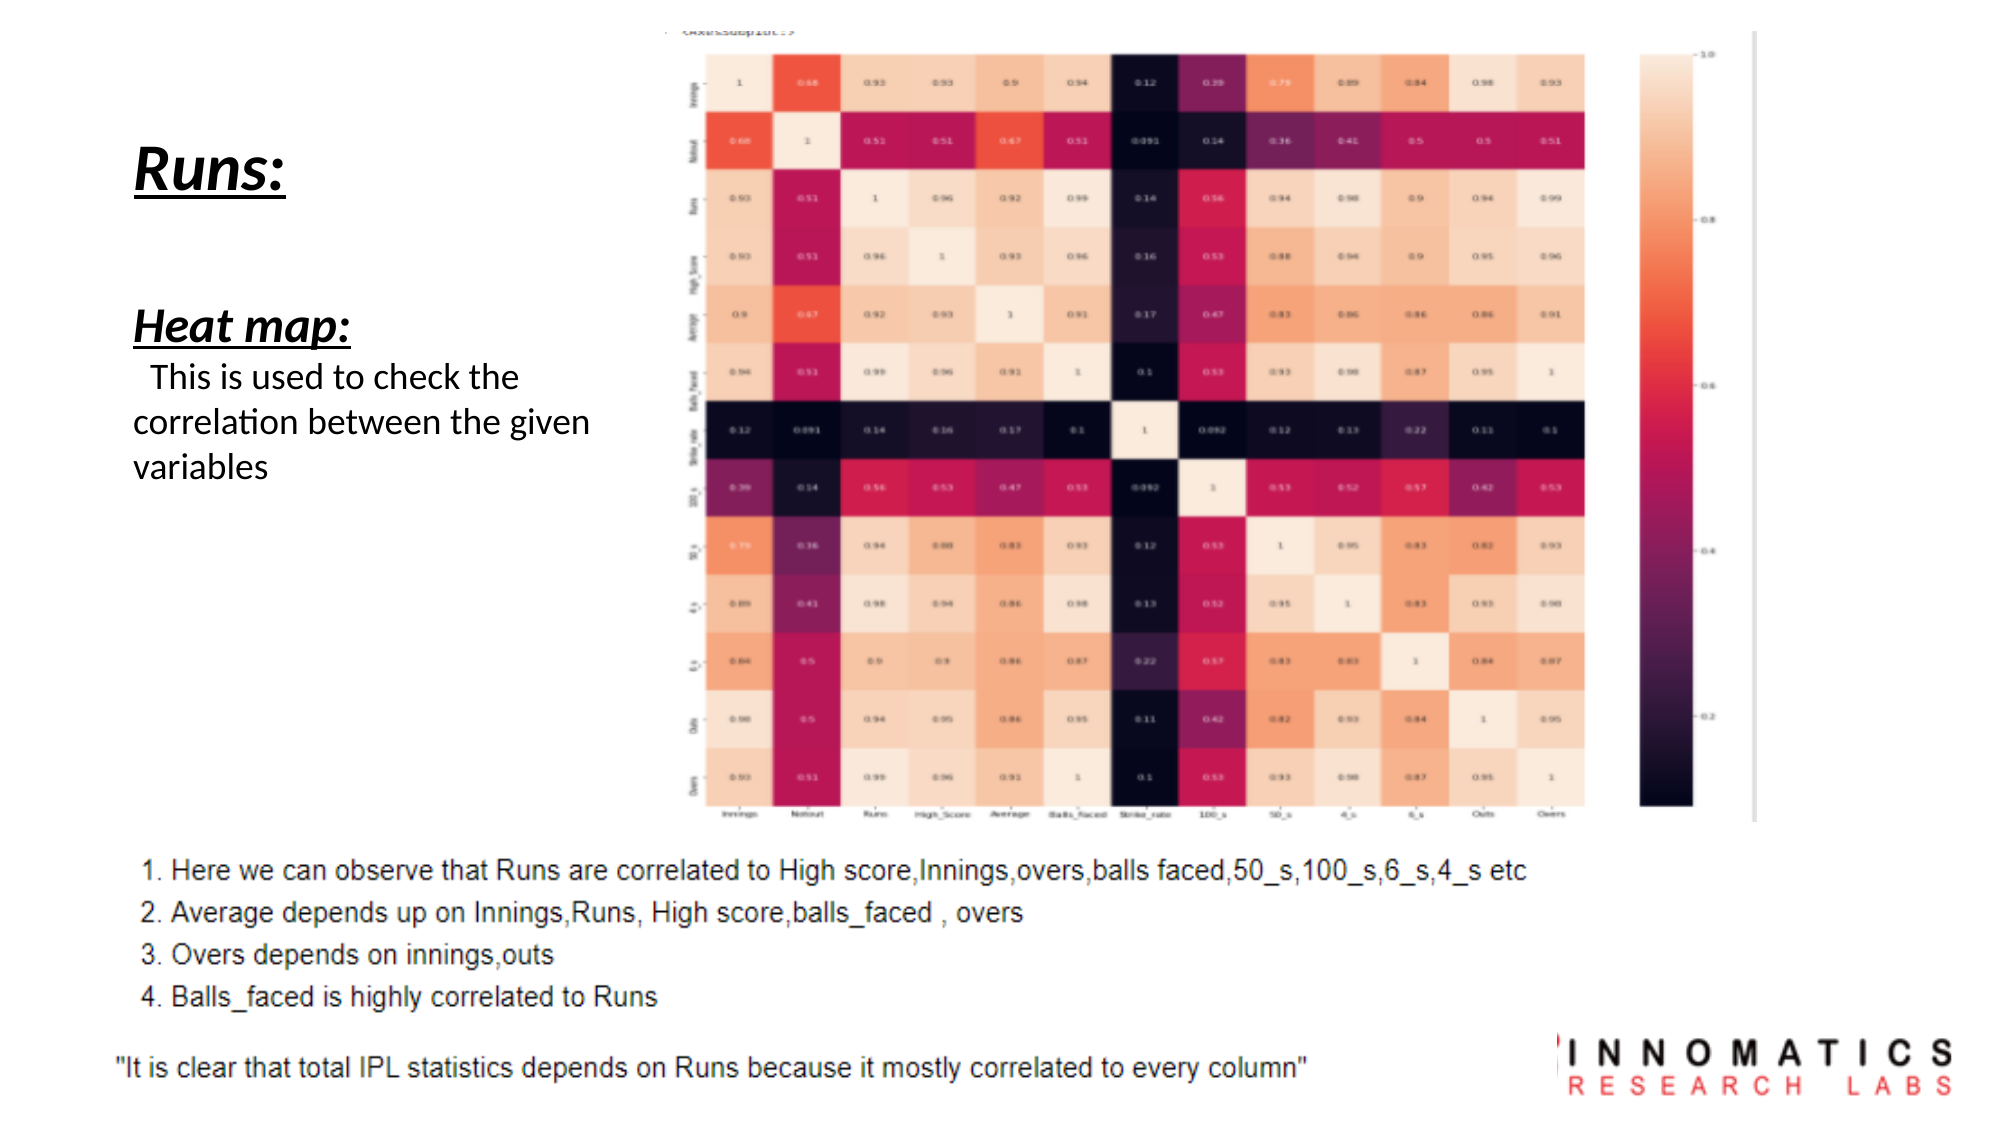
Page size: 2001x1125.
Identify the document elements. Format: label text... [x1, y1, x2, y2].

picture [96, 31, 1975, 1125]
text_box Runs: [118, 116, 302, 211]
text_box Heat map: This is used to check the correlation between the given variables [118, 284, 651, 495]
